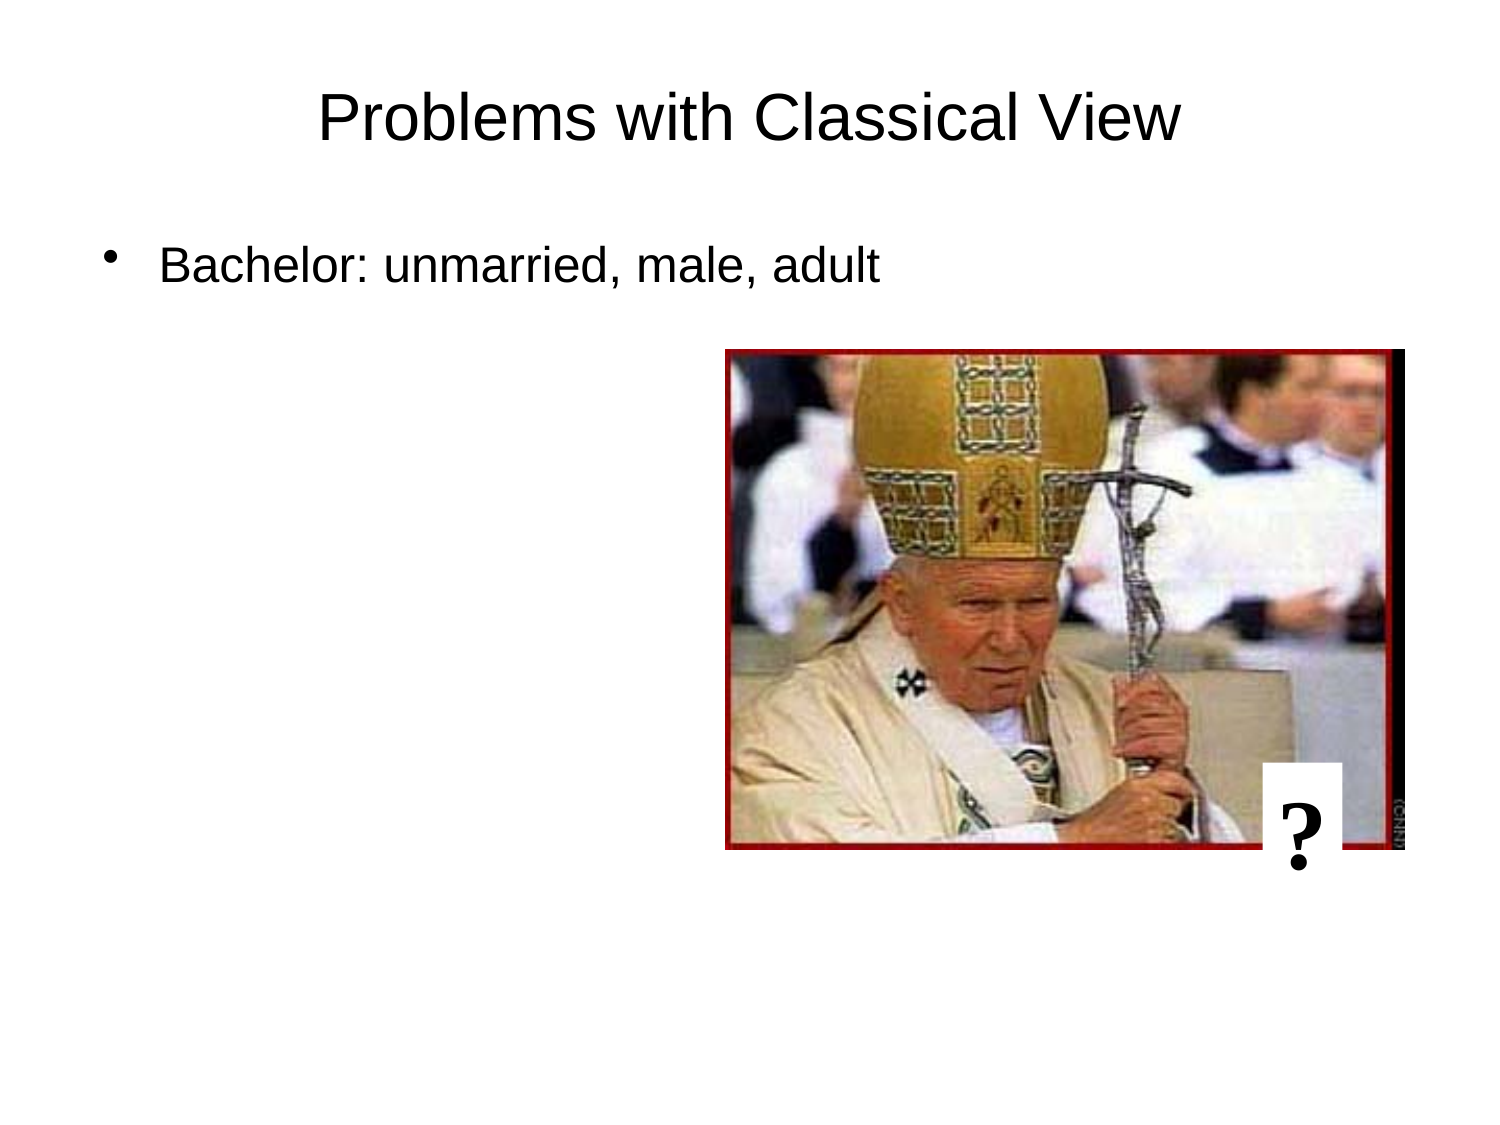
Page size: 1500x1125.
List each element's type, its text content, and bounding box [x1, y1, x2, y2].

picture [724, 349, 1405, 851]
text_box ? [1262, 860, 1343, 898]
title Problems with Classical View [74, 44, 1426, 233]
list Bachelor: unmarried, male, adult [87, 224, 1363, 901]
